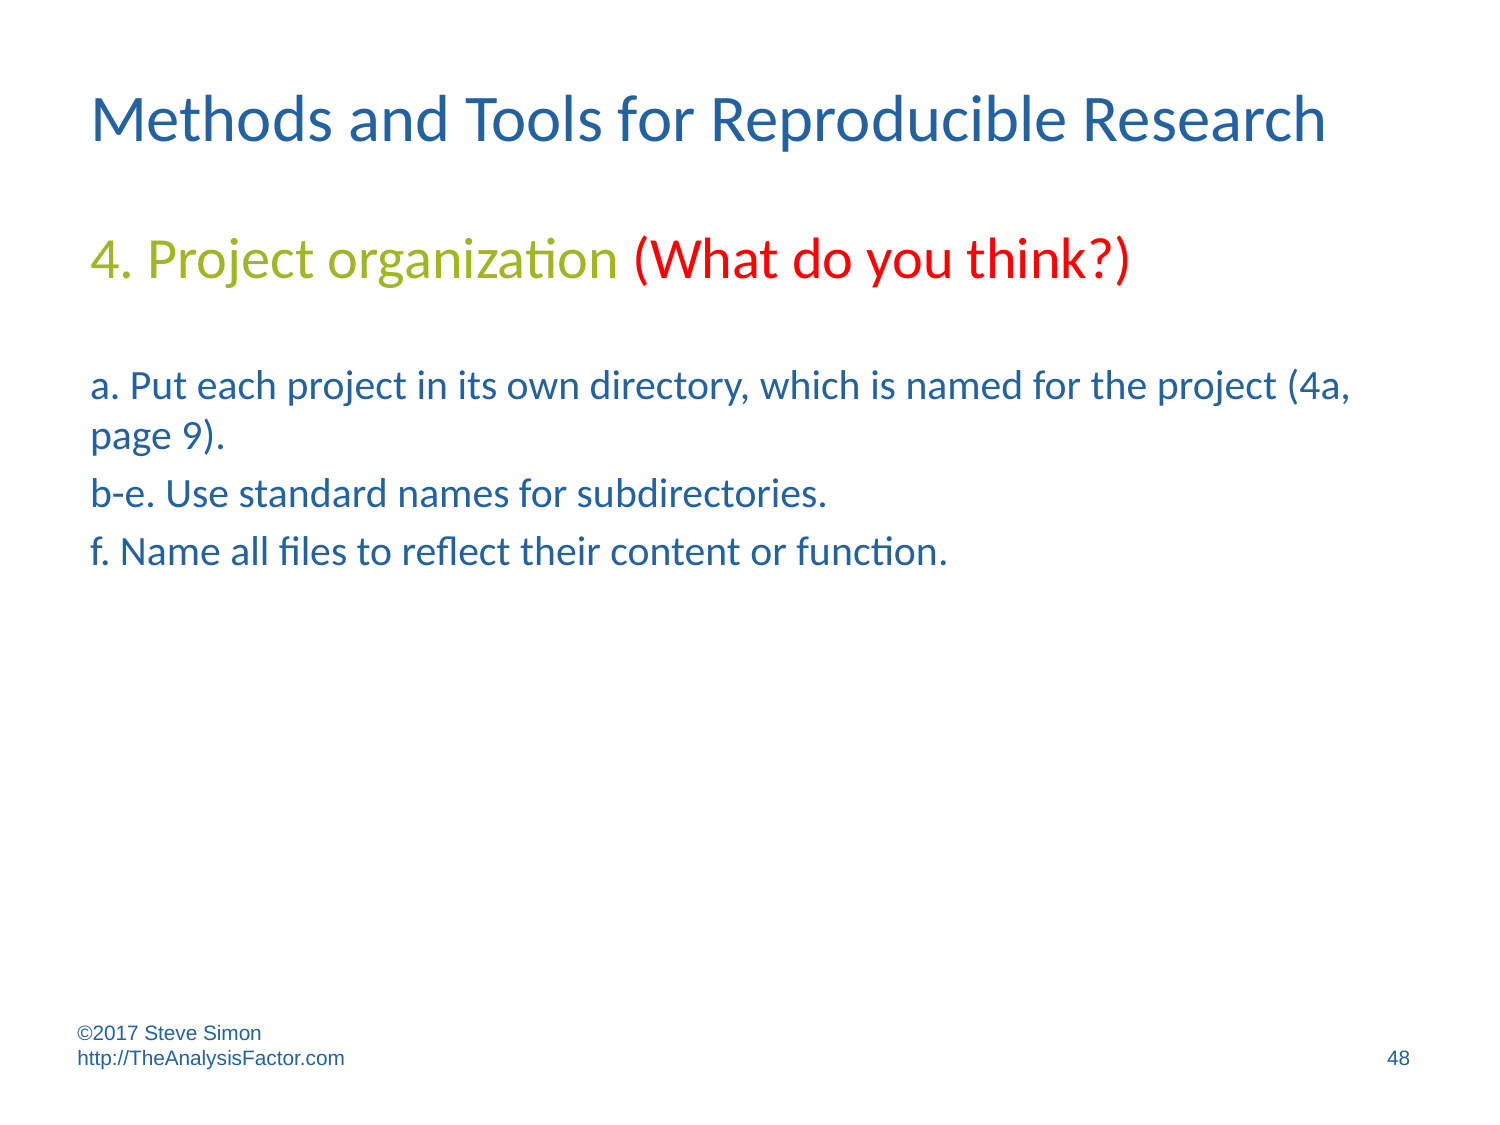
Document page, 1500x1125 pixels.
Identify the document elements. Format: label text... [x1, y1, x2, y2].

list 4. Project organization (What do you think?) [75, 212, 1425, 300]
title Methods and Tools for Reproducible Research [75, 62, 1425, 163]
footer ©2017 Steve Simon http://TheAnalysisFactor.com [62, 1012, 450, 1091]
list a. Put each project in its own directory, which is named for the project (4a, page 9). b-e. Use standard names for subdirectories. f. Name all files to reflect their content or function. [75, 350, 1425, 800]
slide_number 48 [1275, 1012, 1425, 1091]
